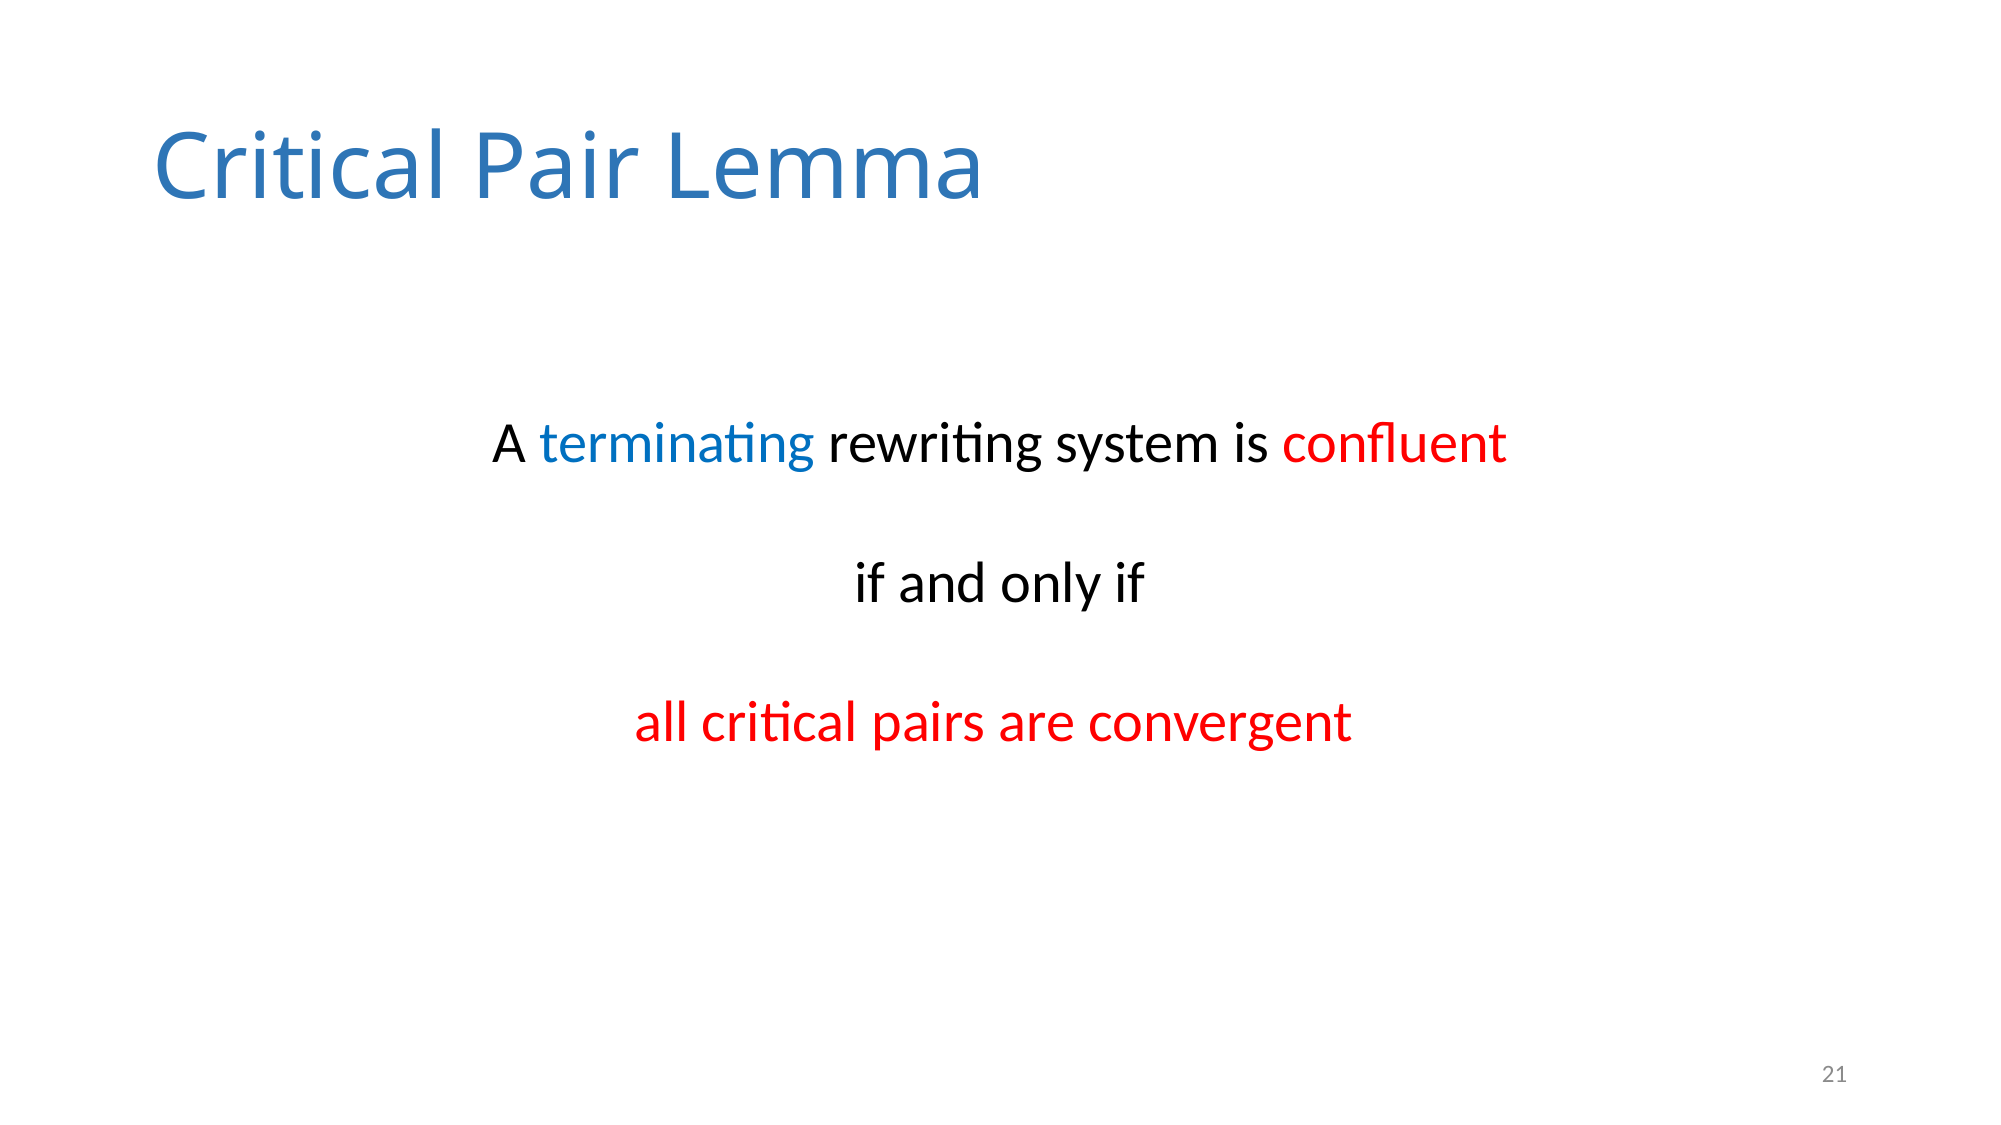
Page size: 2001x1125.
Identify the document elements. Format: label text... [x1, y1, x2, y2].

text_box A terminating rewriting system is confluent if and only if all critical pairs are convergent [66, 396, 1934, 761]
title Critical Pair Lemma [137, 59, 1863, 278]
slide_number 21 [1412, 1042, 1863, 1103]
